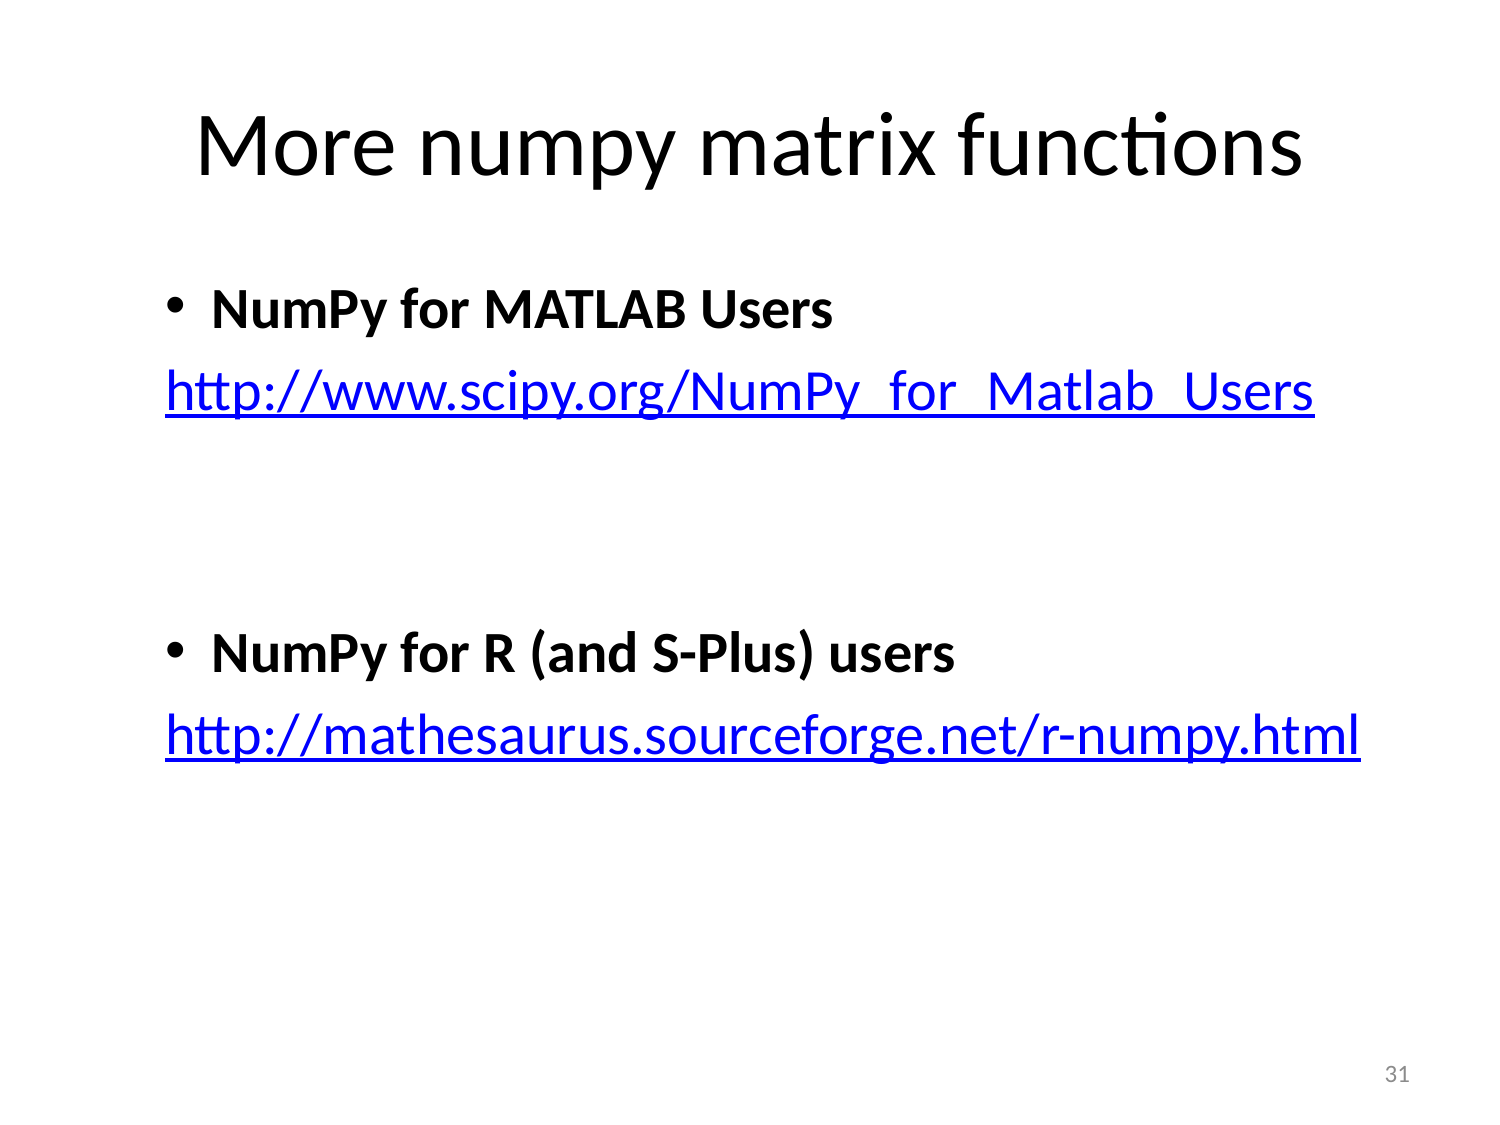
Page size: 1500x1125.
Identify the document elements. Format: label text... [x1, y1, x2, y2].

list NumPy for MATLAB Users http://www.scipy.org/NumPy_for_Matlab_Users NumPy for R (and S-Plus) users http://mathesaurus.sourceforge.net/r-numpy.html [75, 262, 1425, 1005]
slide_number 31 [1074, 1042, 1425, 1103]
title More numpy matrix functions [75, 45, 1425, 233]
